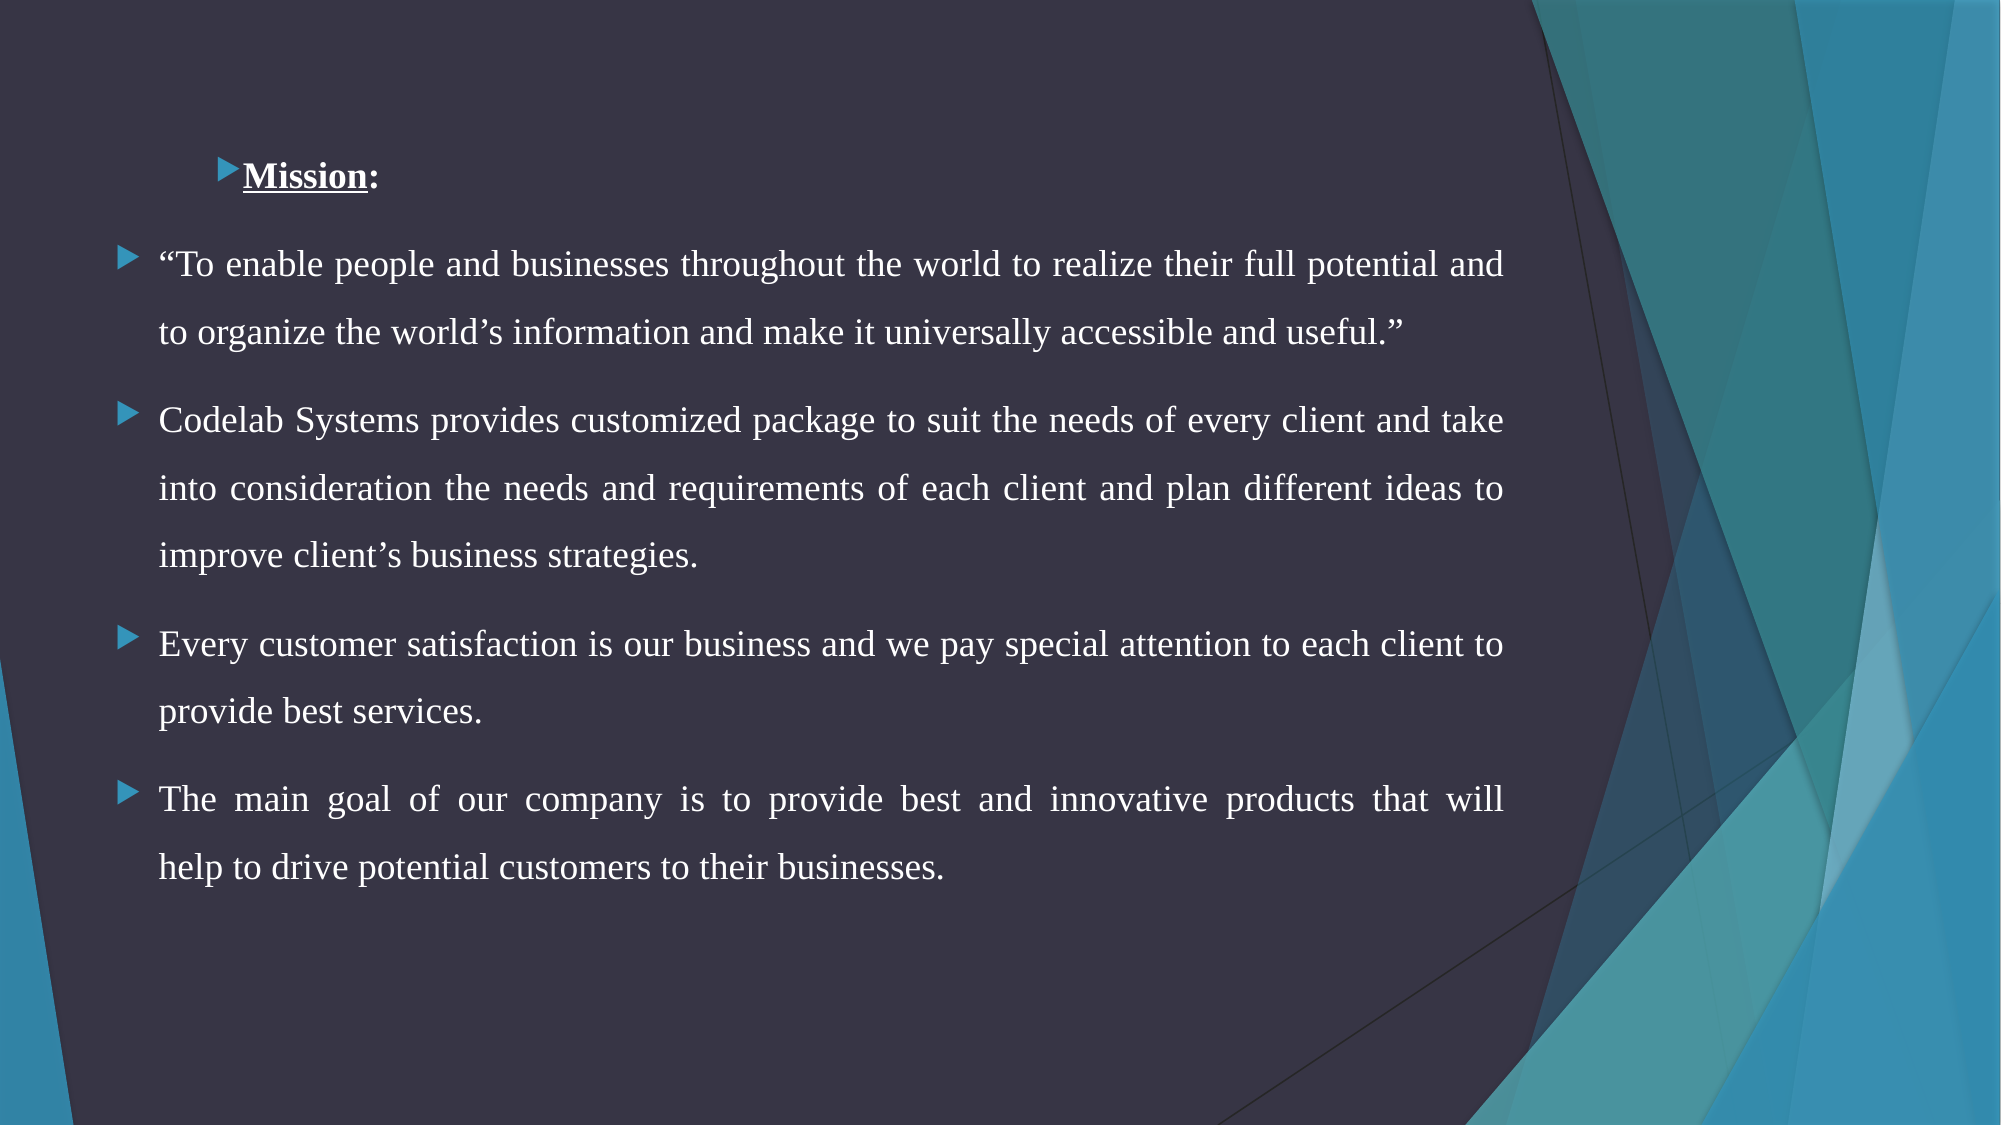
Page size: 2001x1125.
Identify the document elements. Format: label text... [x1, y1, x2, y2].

list Mission: “To enable people and businesses throughout the world to realize their full potential and to organize the world’s information and make it universally accessible and useful.” Codelab Systems provides customized package to suit the needs of every client and take into consideration the needs and requirements of each client and plan different ideas to improve client’s business strategies. Every customer satisfaction is our business and we pay special attention to each client to provide best services. The main goal of our company is to provide best and innovative products that will help to drive potential customers to their businesses. [99, 120, 1522, 991]
